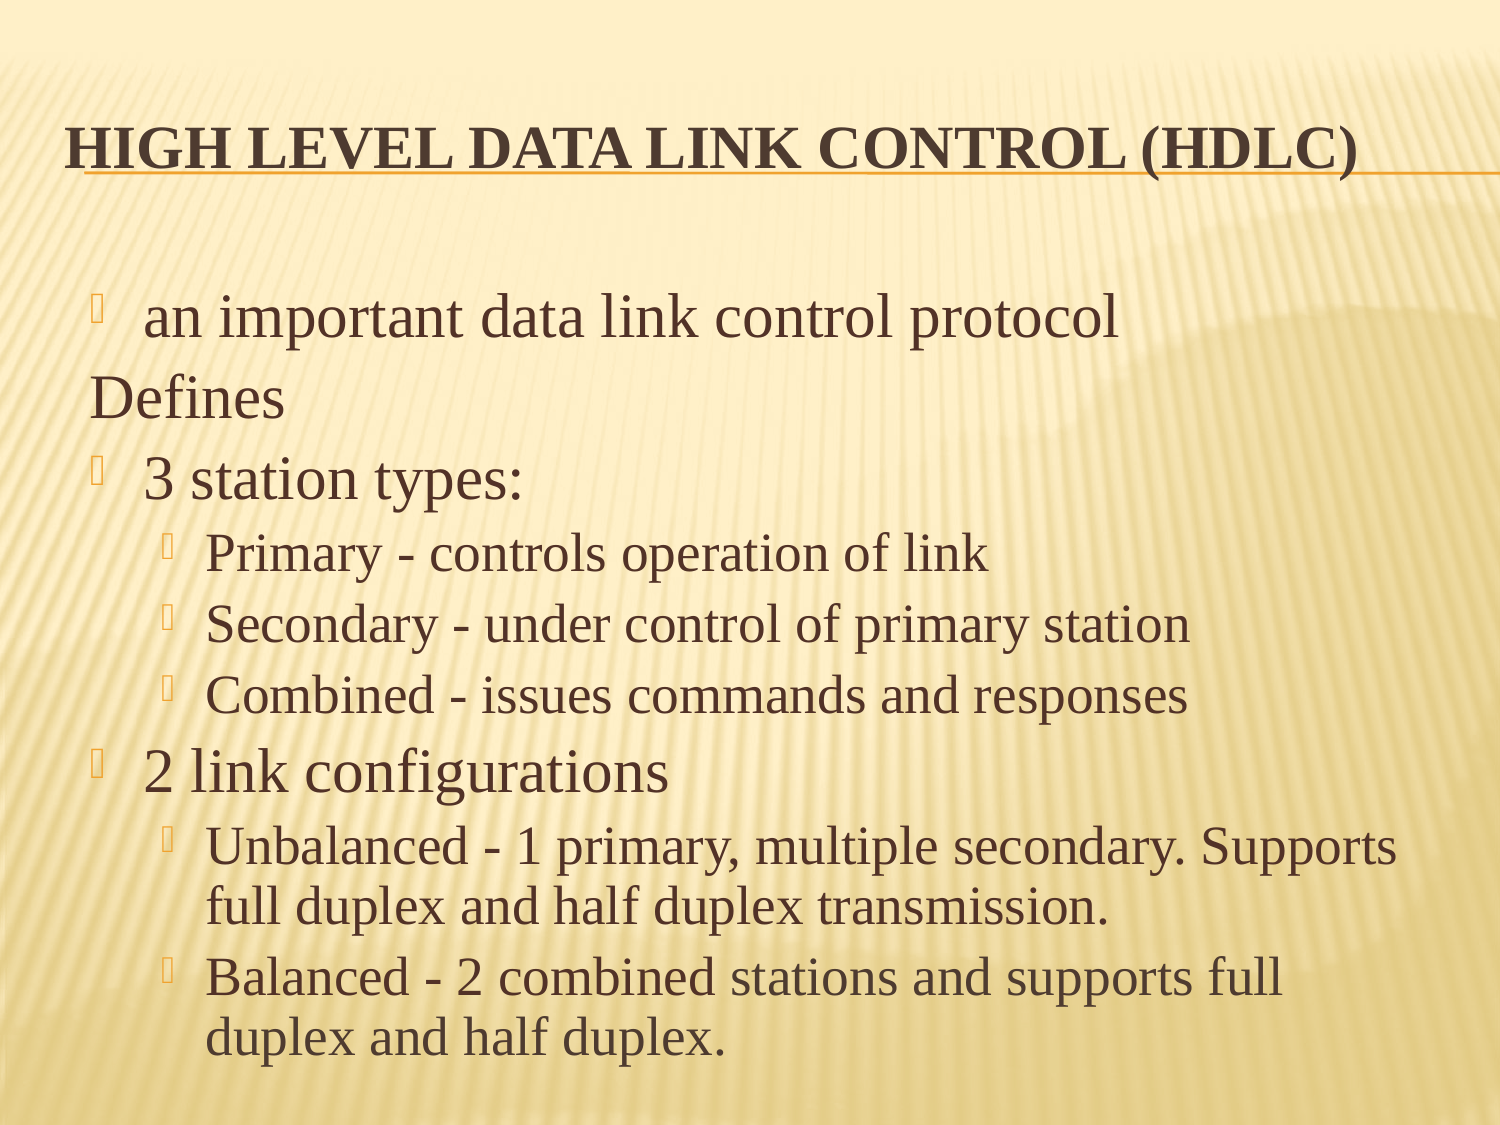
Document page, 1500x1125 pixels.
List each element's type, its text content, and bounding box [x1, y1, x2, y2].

title High Level Data Link Control (HDLC) [50, 75, 1475, 213]
list an important data link control protocol Defines 3 station types: Primary - controls operation of link Secondary - under control of primary station Combined - issues commands and responses 2 link configurations Unbalanced - 1 primary, multiple secondary. Supports full duplex and half duplex transmission. Balanced - 2 combined stations and supports full duplex and half duplex. [75, 275, 1425, 1075]
